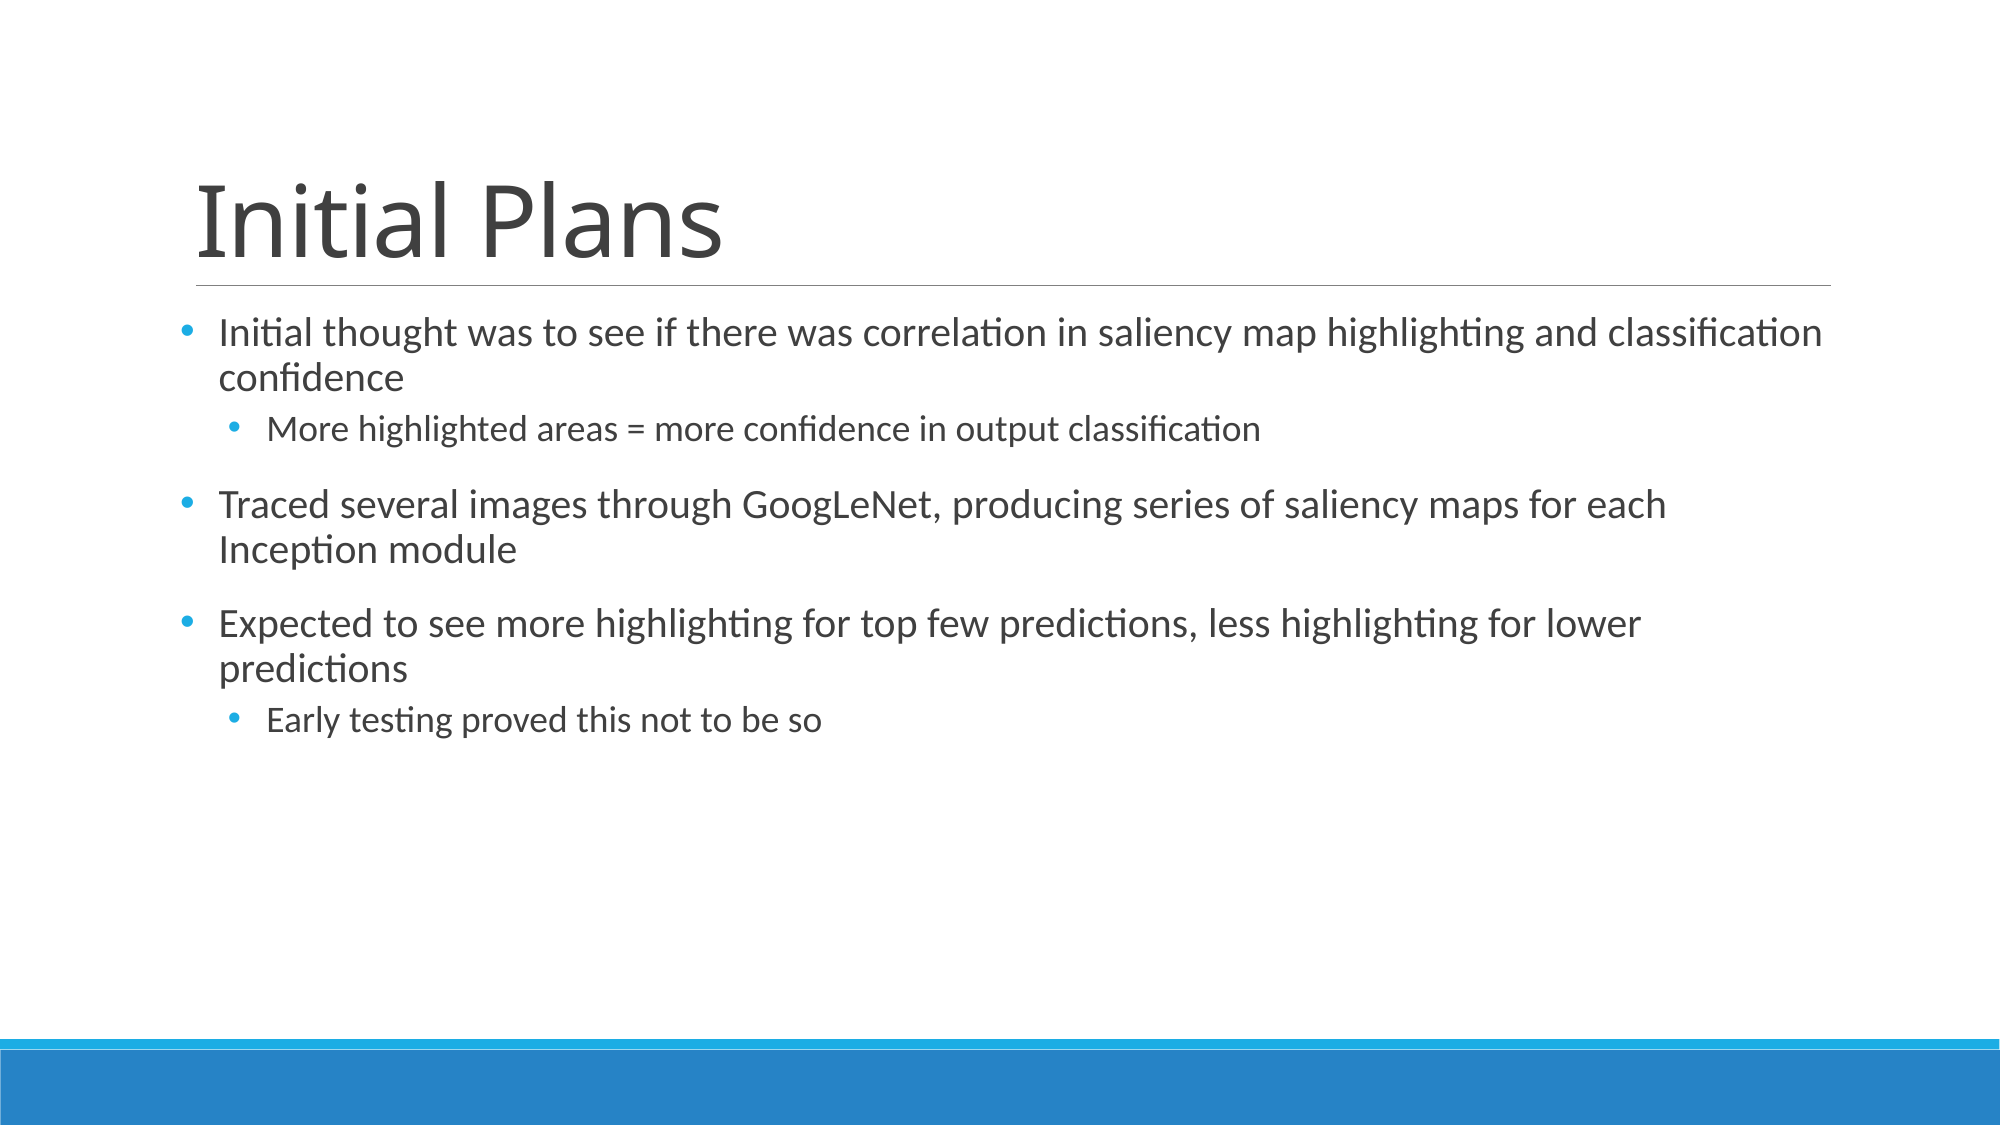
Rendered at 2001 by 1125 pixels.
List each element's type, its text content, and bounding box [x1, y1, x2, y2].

title Initial Plans [180, 47, 1830, 285]
list Initial thought was to see if there was correlation in saliency map highlighting and classification confidence More highlighted areas = more confidence in output classification Traced several images through GoogLeNet, producing series of saliency maps for each Inception module Expected to see more highlighting for top few predictions, less highlighting for lower predictions Early testing proved this not to be so [180, 302, 1830, 963]
